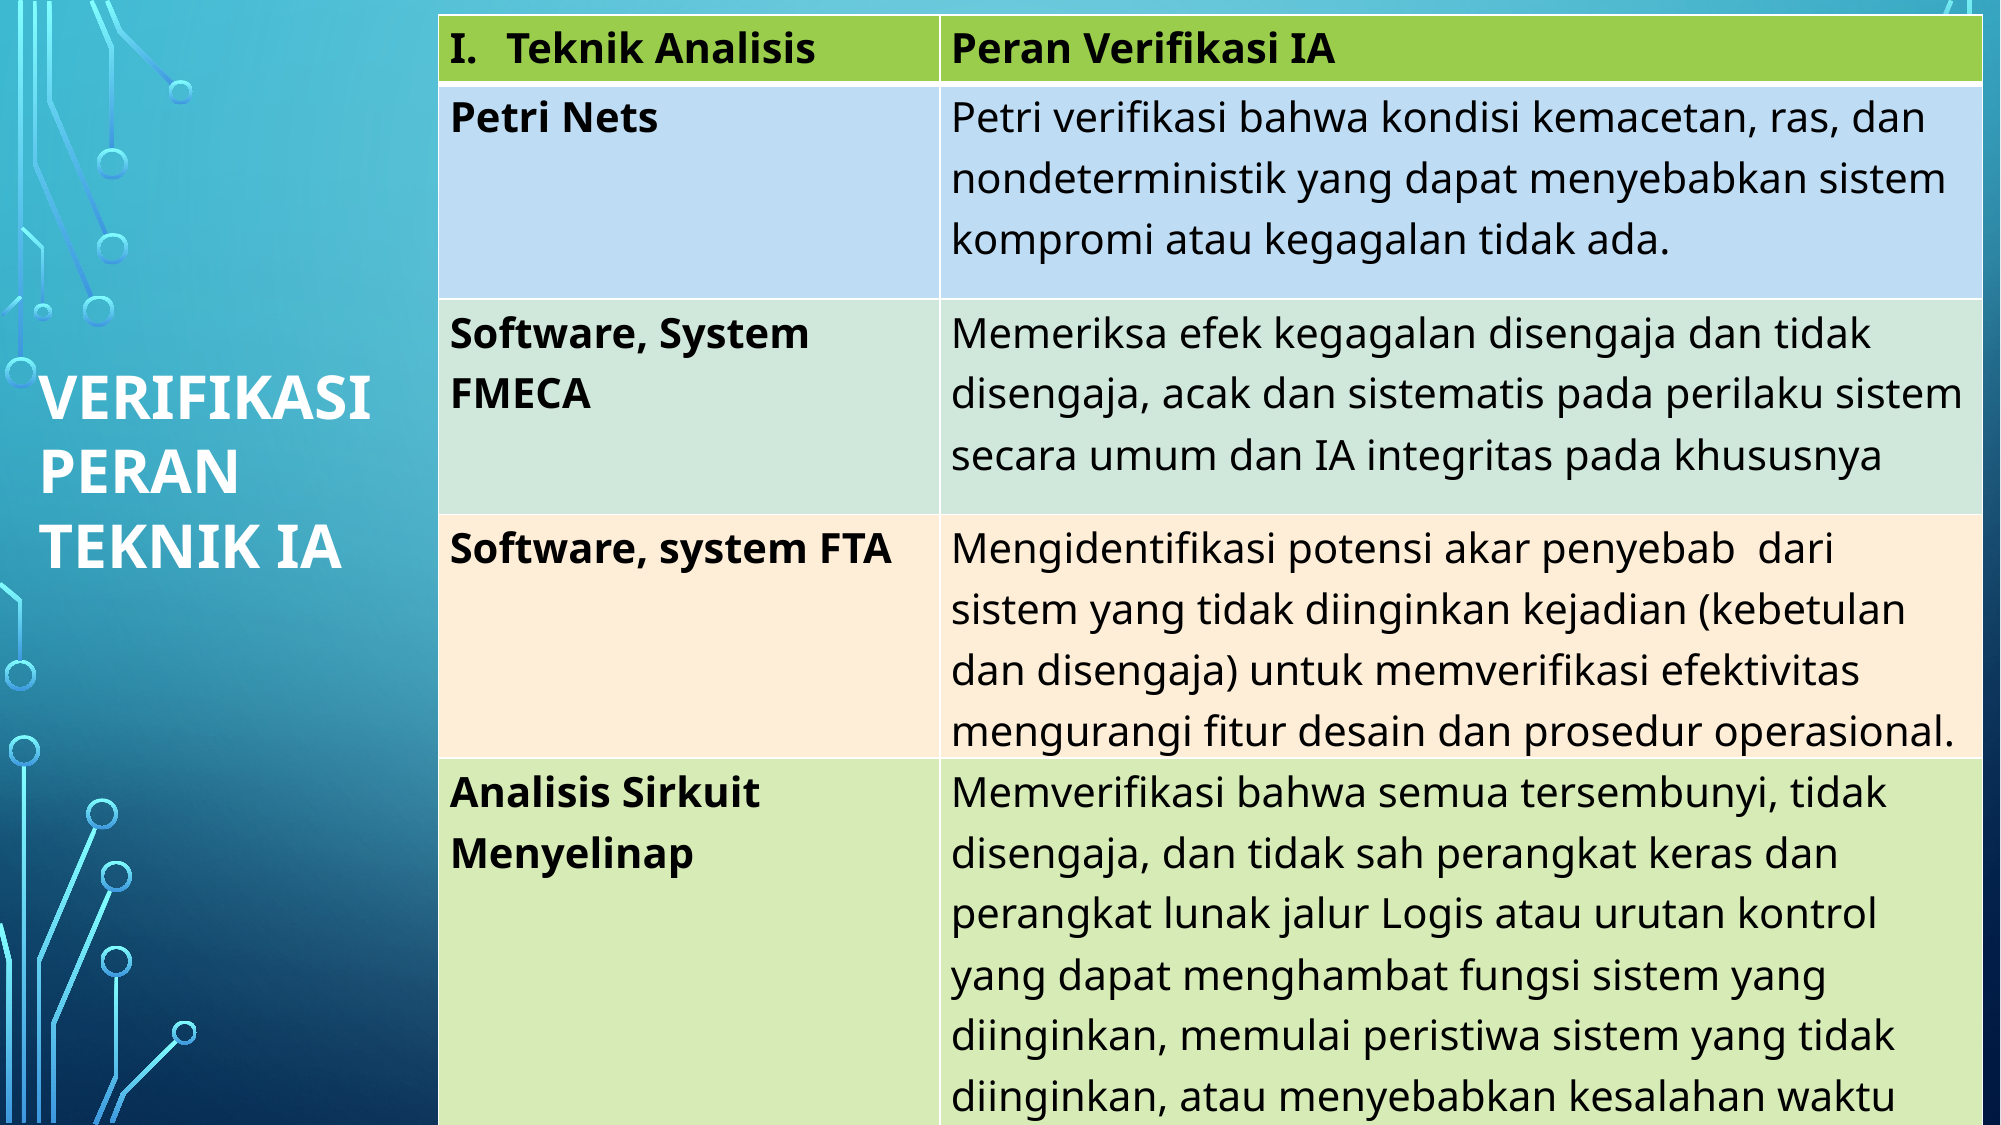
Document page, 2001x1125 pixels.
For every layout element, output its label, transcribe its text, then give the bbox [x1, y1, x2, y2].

table_cell Petri verifikasi bahwa kondisi kemacetan, ras, dan nondeterministik yang dapat menyebabkan sistem kompromi atau kegagalan tidak ada. [941, 87, 1982, 298]
table_cell Memeriksa efek kegagalan disengaja dan tidak disengaja, acak dan sistematis pada perilaku sistem secara umum dan IA integritas pada khususnya [941, 300, 1982, 514]
table_cell Analisis Sirkuit Menyelinap [439, 759, 939, 1125]
table_header Peran Verifikasi IA [941, 16, 1982, 81]
table_header Teknik Analisis [439, 16, 939, 81]
table_cell Mengidentifikasi potensi akar penyebab dari sistem yang tidak diinginkan kejadian (kebetulan dan disengaja) untuk memverifikasi efektivitas mengurangi fitur desain dan prosedur operasional. [941, 515, 1982, 757]
table_cell Software, System FMECA [439, 300, 939, 514]
text_box Verifikasi Peran Teknik IA [23, 350, 419, 593]
table_cell Software, system FTA [439, 515, 939, 757]
table_cell Memverifikasi bahwa semua tersembunyi, tidak disengaja, dan tidak sah perangkat keras dan perangkat lunak jalur Logis atau urutan kontrol yang dapat menghambat fungsi sistem yang diinginkan, memulai peristiwa sistem yang tidak diinginkan, atau menyebabkan kesalahan waktu dan pengurutan telah dihapus. [941, 759, 1982, 1125]
table_cell Petri Nets [439, 87, 939, 298]
